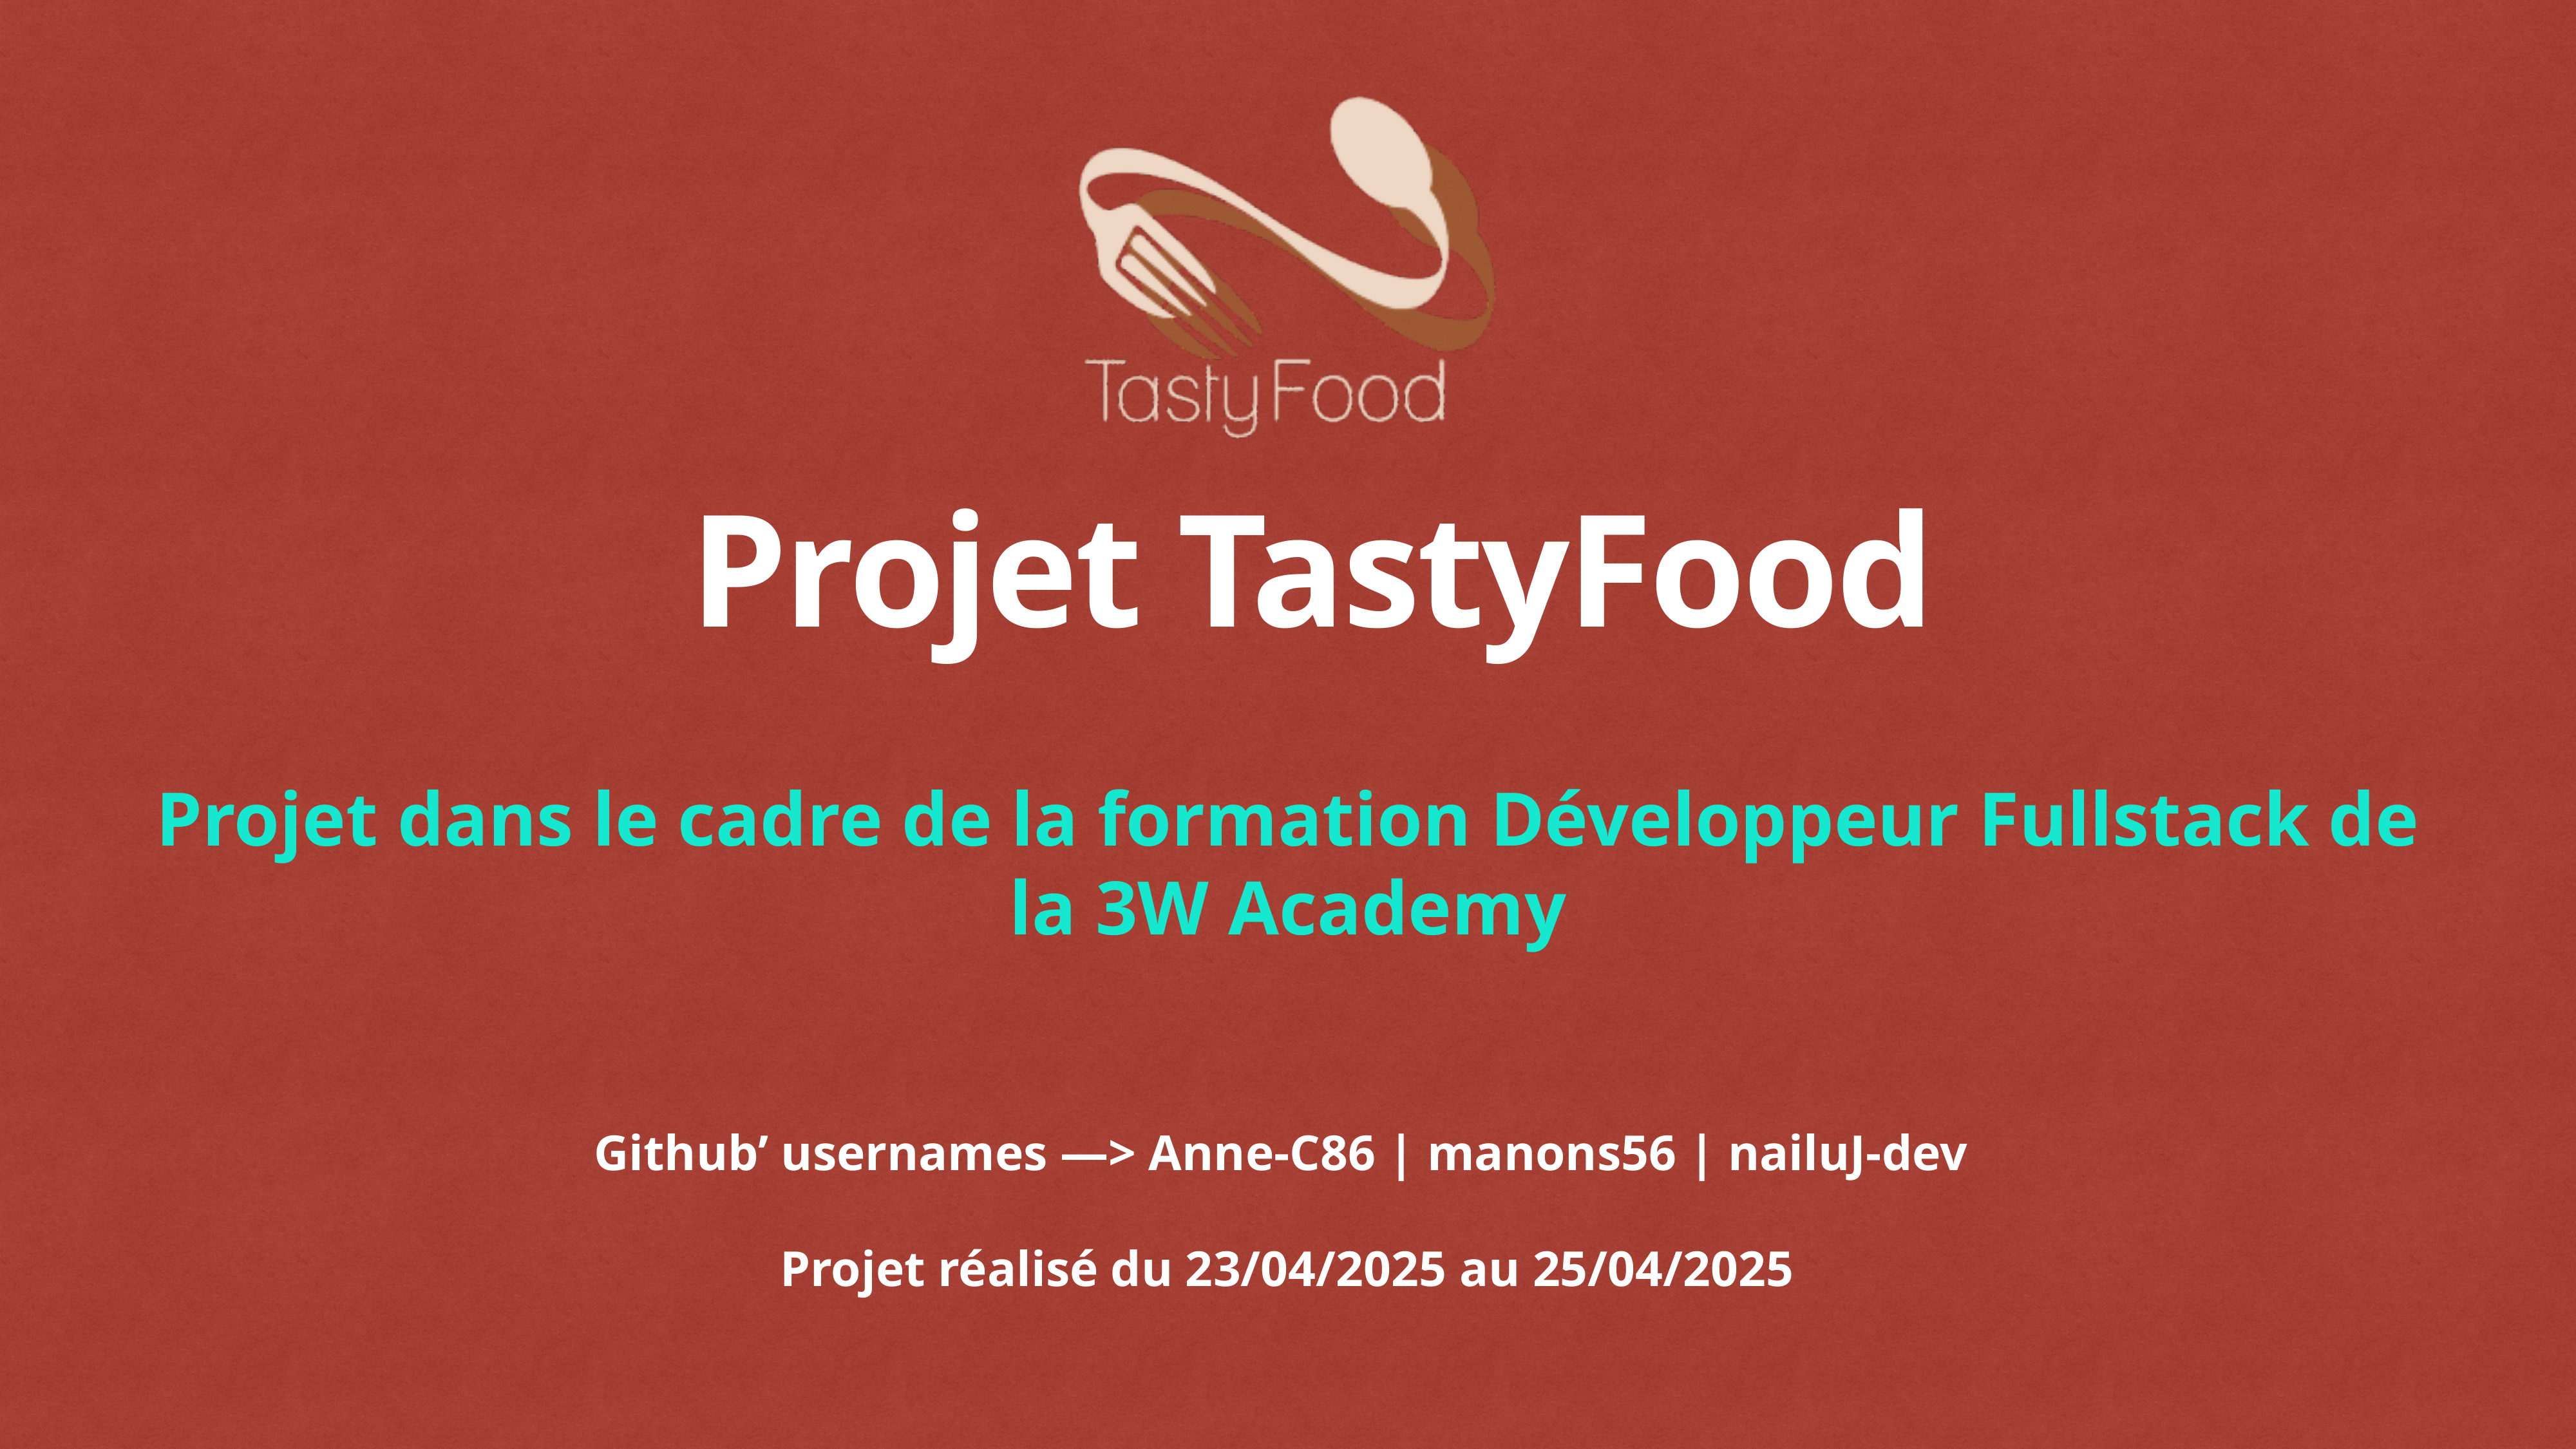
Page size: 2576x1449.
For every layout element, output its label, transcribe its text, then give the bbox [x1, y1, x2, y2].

list Github’ usernames —> Anne-C86 | manons56 | nailuJ-dev Projet réalisé du 23/04/2025 au 25/04/2025 [126, 1117, 2448, 1320]
title Projet TastyFood [127, 421, 2449, 744]
picture [0, 0, 2576, 1449]
subtitle Projet dans le cadre de la formation Développeur Fullstack de la 3W Academy [127, 760, 2449, 962]
